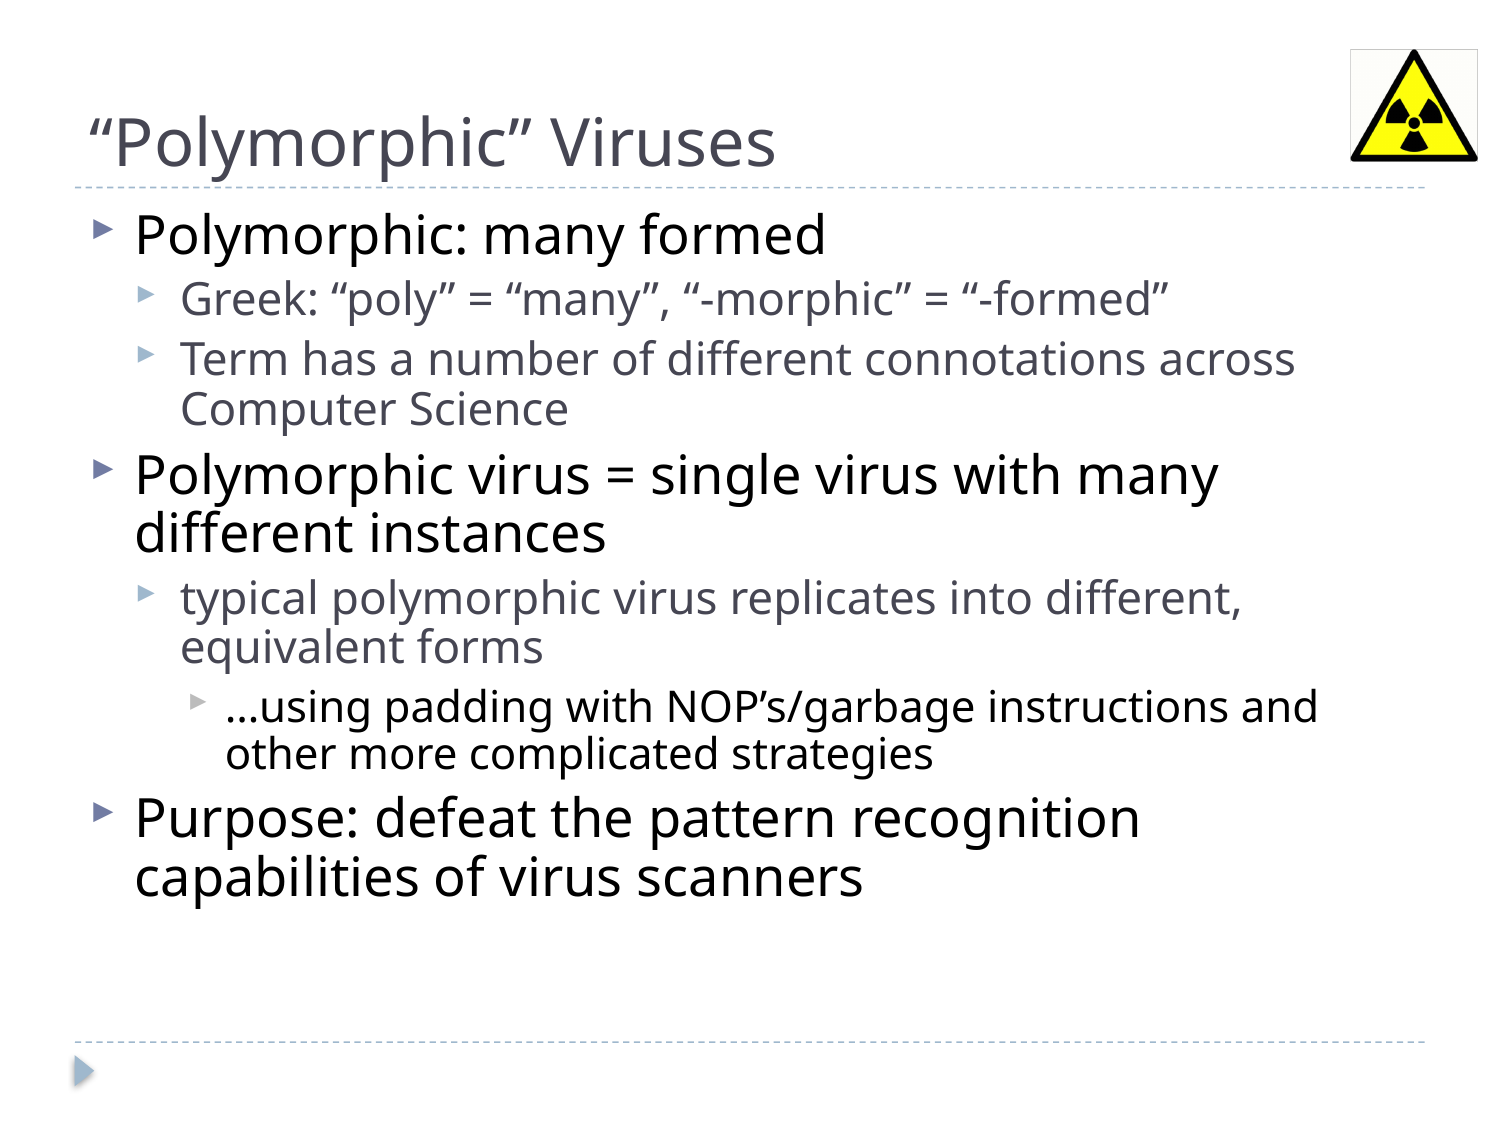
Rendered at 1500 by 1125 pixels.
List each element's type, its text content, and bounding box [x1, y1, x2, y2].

list Polymorphic: many formed Greek: “poly” = “many”, “-morphic” = “-formed” Term has a number of different connotations across Computer Science Polymorphic virus = single virus with many different instances typical polymorphic virus replicates into different, equivalent forms …using padding with NOP’s/garbage instructions and other more complicated strategies Purpose: defeat the pattern recognition capabilities of virus scanners [75, 200, 1425, 1010]
title “Polymorphic” Viruses [75, 24, 1425, 188]
picture [1425, 49, 1478, 162]
